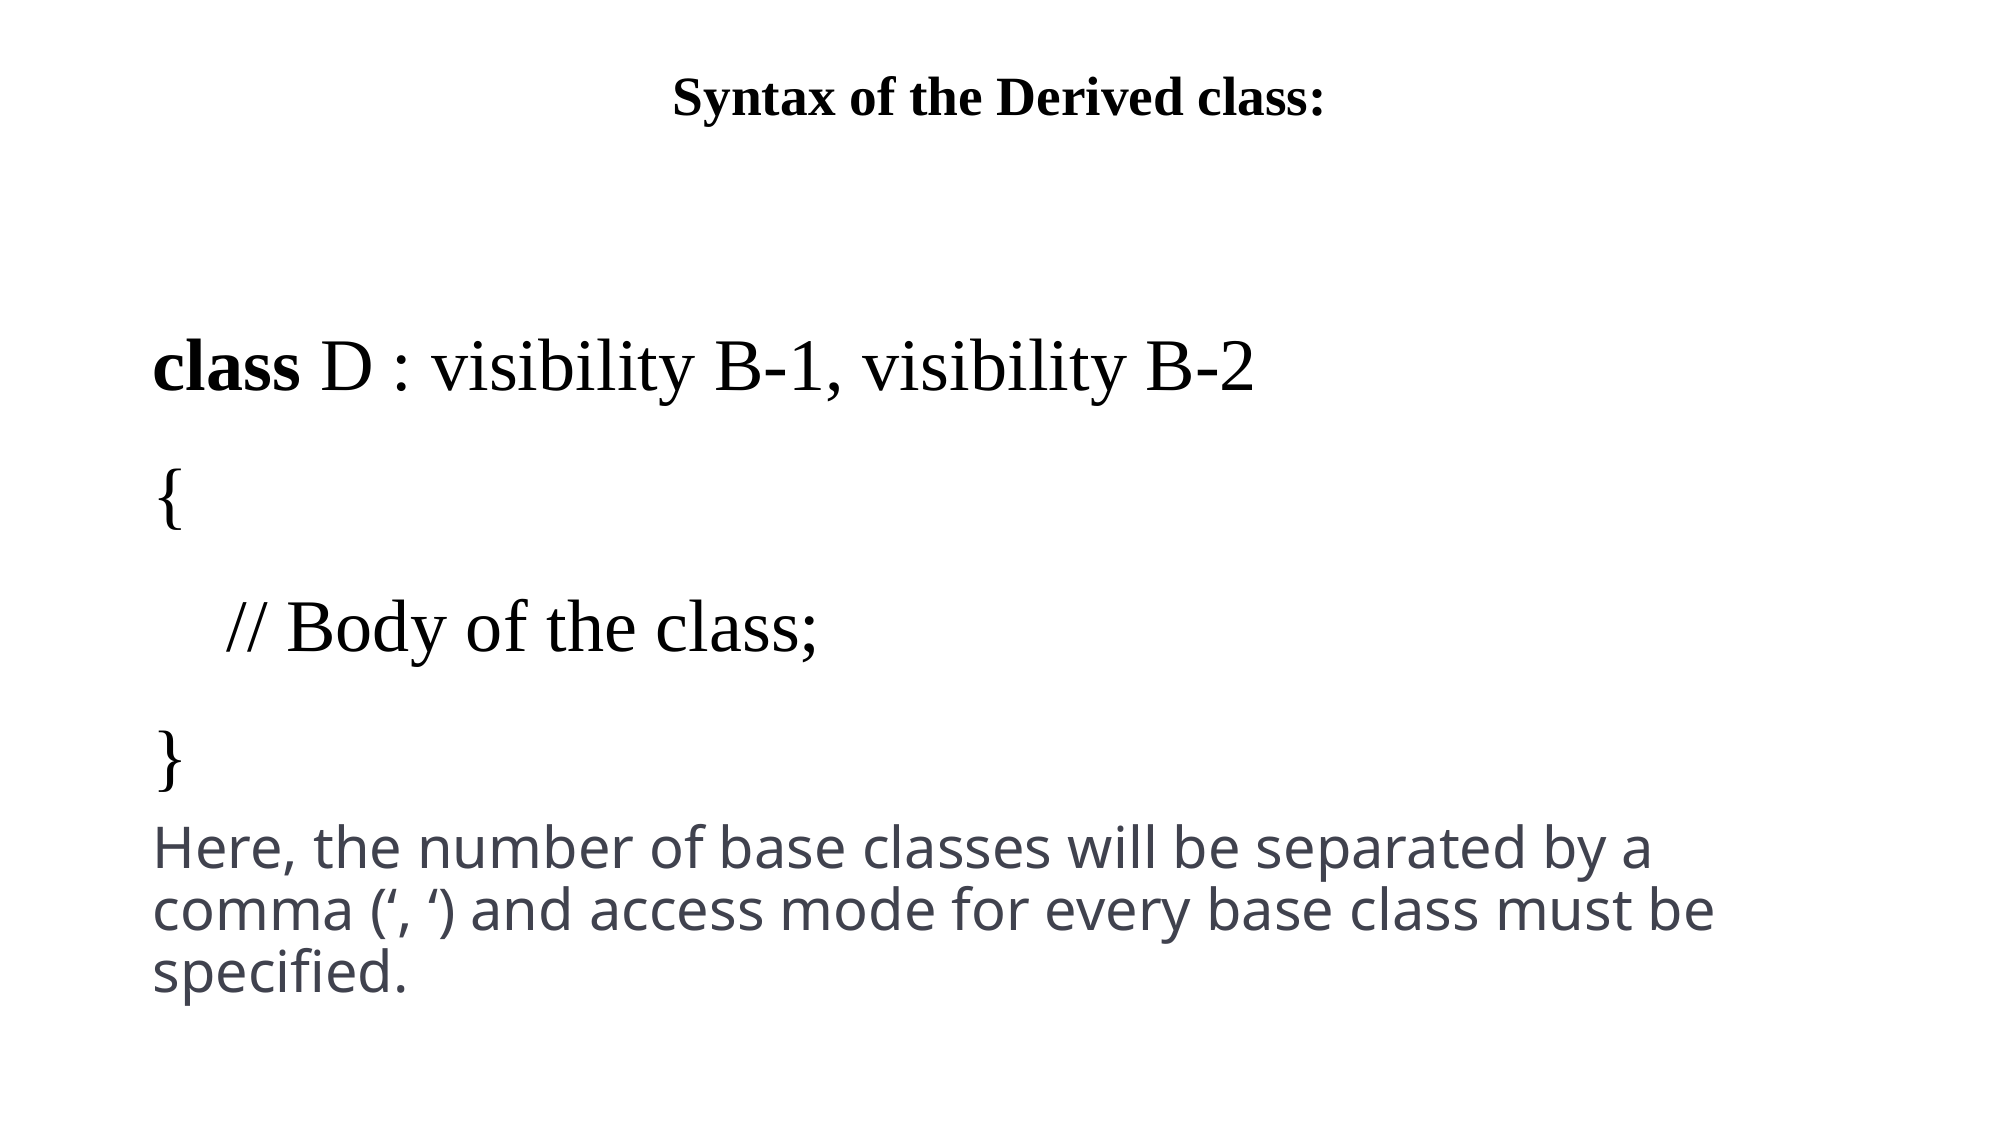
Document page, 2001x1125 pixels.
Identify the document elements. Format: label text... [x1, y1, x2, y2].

title Syntax of the Derived class: [137, 59, 1863, 278]
list class D : visibility B-1, visibility B-2 { // Body of the class; } Here, the number of base classes will be separated by a comma (‘, ‘) and access mode for every base class must be specified. [137, 299, 1863, 1014]
